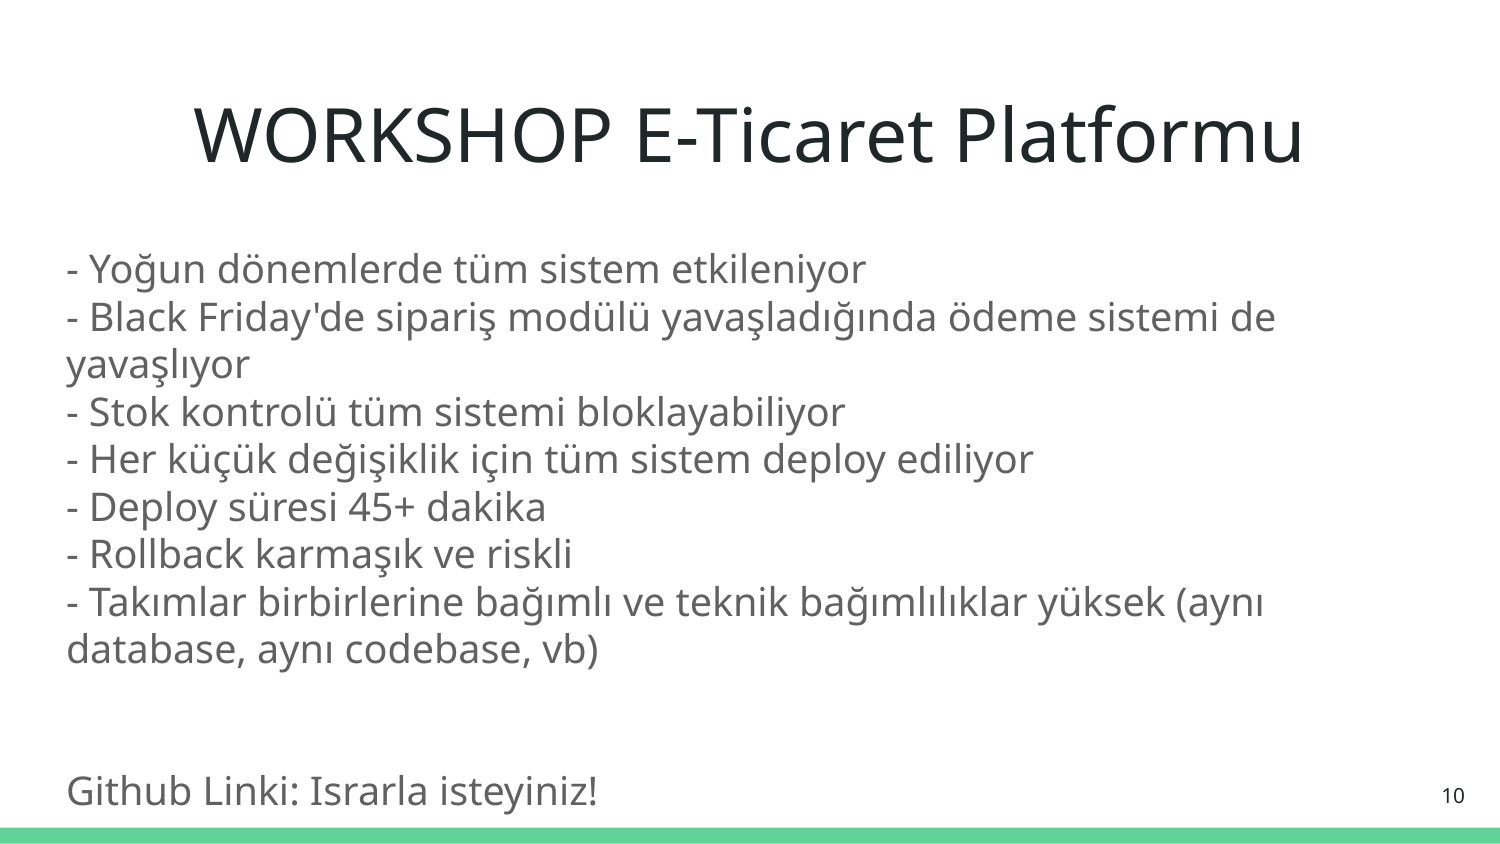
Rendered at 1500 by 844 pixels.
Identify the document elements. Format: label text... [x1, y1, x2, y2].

list - Yoğun dönemlerde tüm sistem etkileniyor - Black Friday'de sipariş modülü yavaşladığında ödeme sistemi de yavaşlıyor - Stok kontrolü tüm sistemi bloklayabiliyor - Her küçük değişiklik için tüm sistem deploy ediliyor - Deploy süresi 45+ dakika - Rollback karmaşık ve riskli - Takımlar birbirlerine bağımlı ve teknik bağımlılıklar yüksek (aynı database, aynı codebase, vb) Github Linki: Israrla isteyiniz! [51, 229, 1449, 750]
slide_number 10 [1389, 764, 1480, 830]
title WORKSHOP E-Ticaret Platformu [51, 72, 1449, 167]
